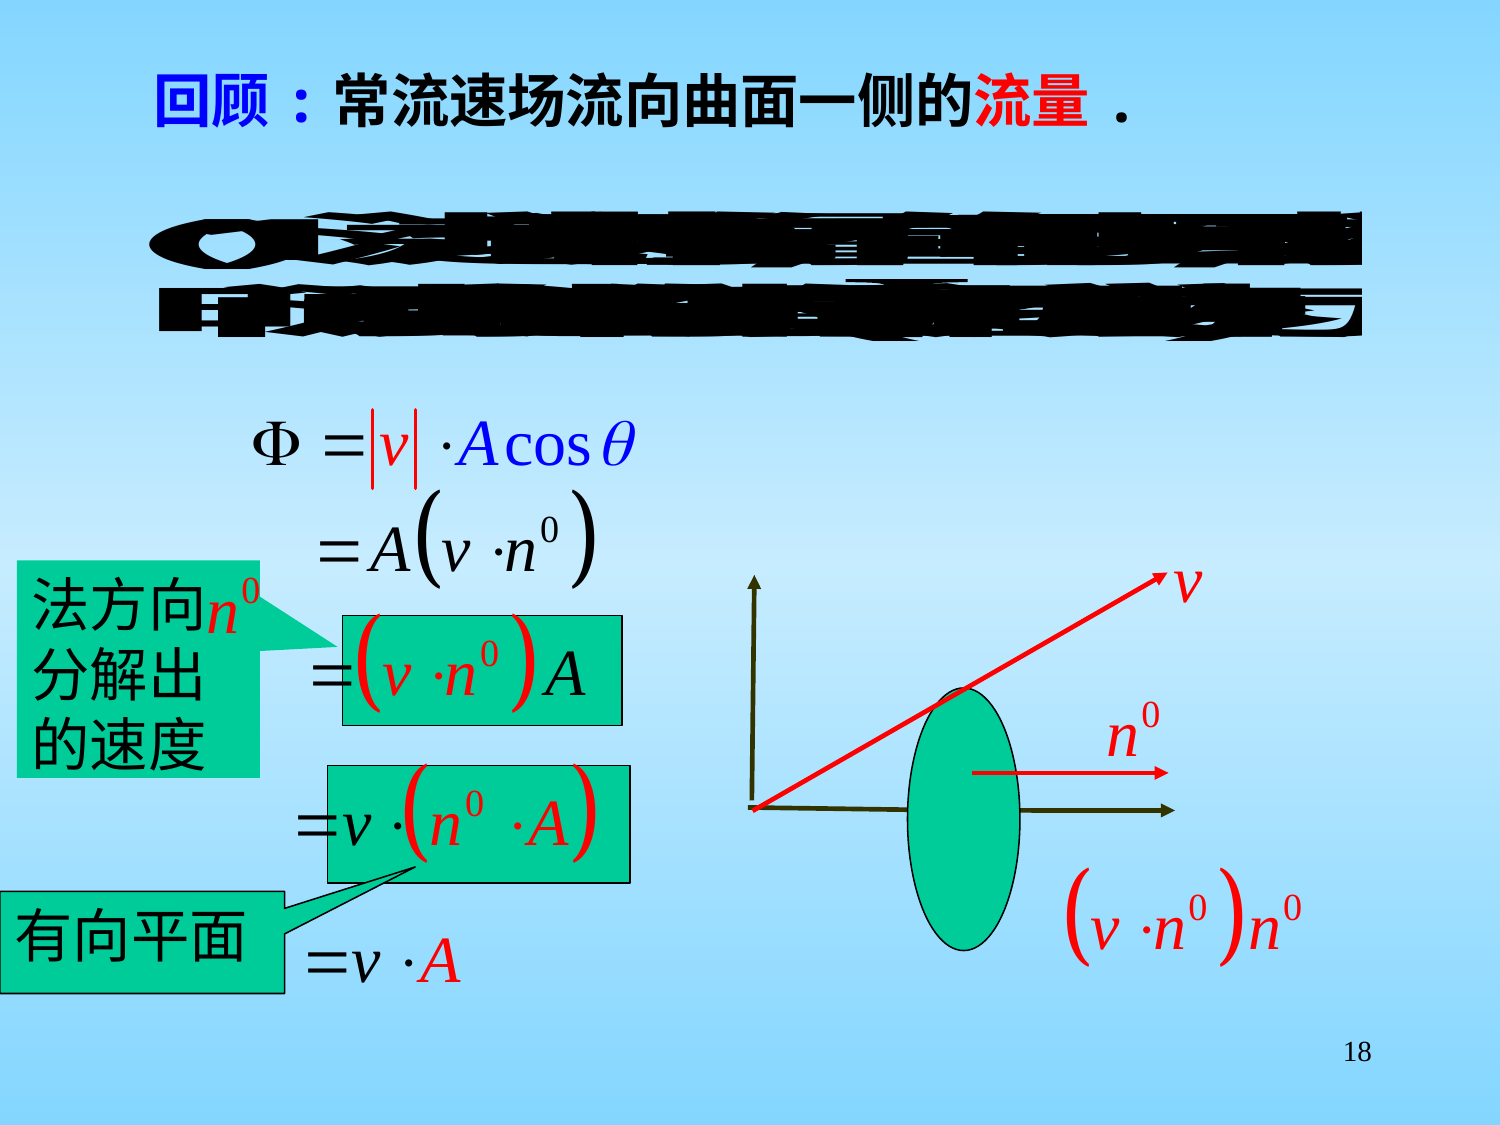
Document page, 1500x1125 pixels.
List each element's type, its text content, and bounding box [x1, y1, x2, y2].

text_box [281, 751, 631, 907]
text_box 回顾:常流速场流向曲面一侧的流量. [138, 56, 1151, 141]
slide_number 18 [1074, 1025, 1388, 1100]
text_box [291, 915, 468, 1000]
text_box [1055, 855, 1321, 1011]
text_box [241, 393, 651, 505]
picture [133, 191, 1362, 362]
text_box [303, 477, 602, 600]
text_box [907, 820, 1180, 951]
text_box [296, 601, 623, 750]
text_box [752, 524, 1215, 812]
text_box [16, 544, 280, 779]
text_box 有向平面 [0, 891, 286, 994]
